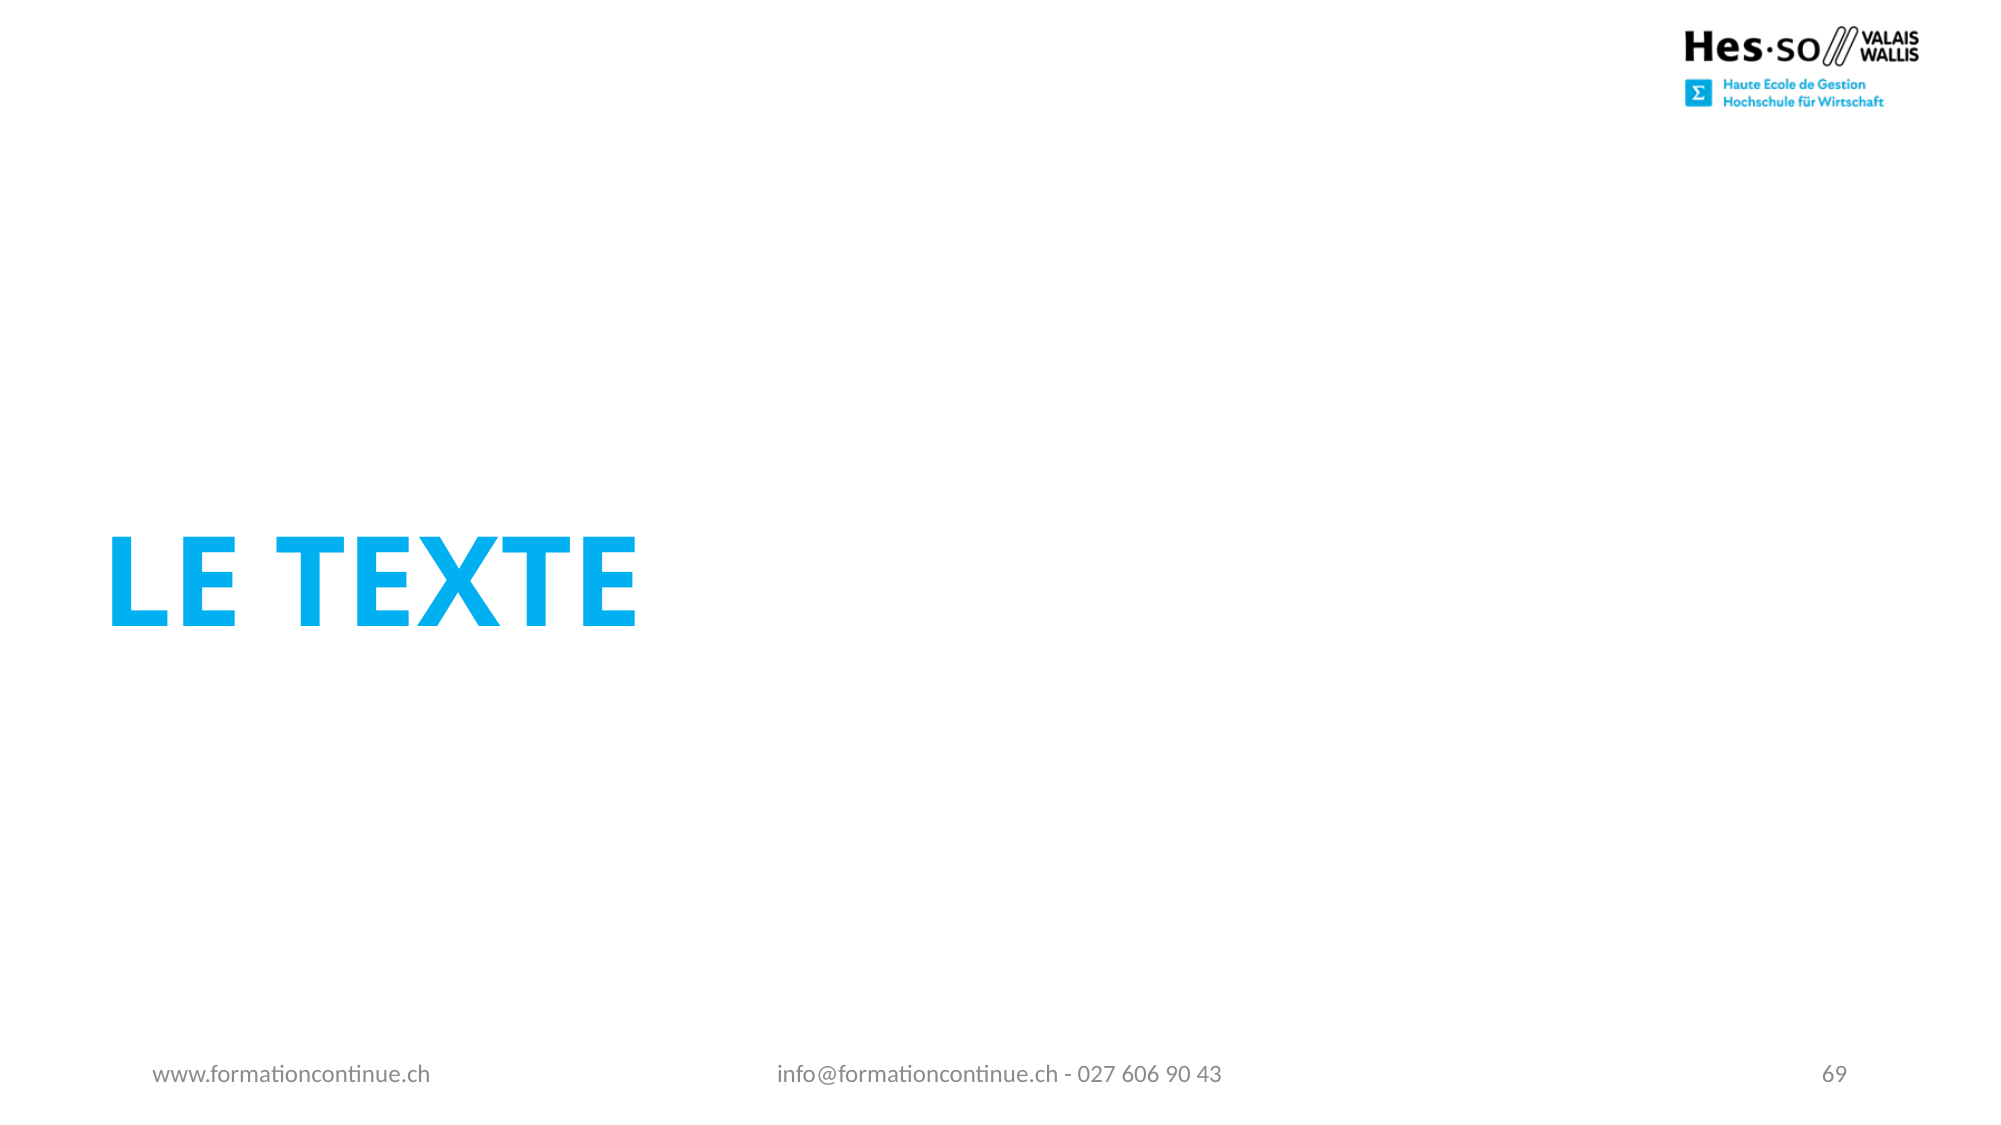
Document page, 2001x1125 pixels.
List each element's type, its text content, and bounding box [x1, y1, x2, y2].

picture [1693, 86, 1704, 100]
footer info@formationcontinue.ch - 027 606 90 43 [662, 1042, 1338, 1103]
picture [1685, 26, 1919, 107]
slide_number 69 [1412, 1042, 1863, 1103]
title LE TEXTE [86, 477, 1812, 695]
slide_number www.formationcontinue.ch [137, 1042, 588, 1103]
